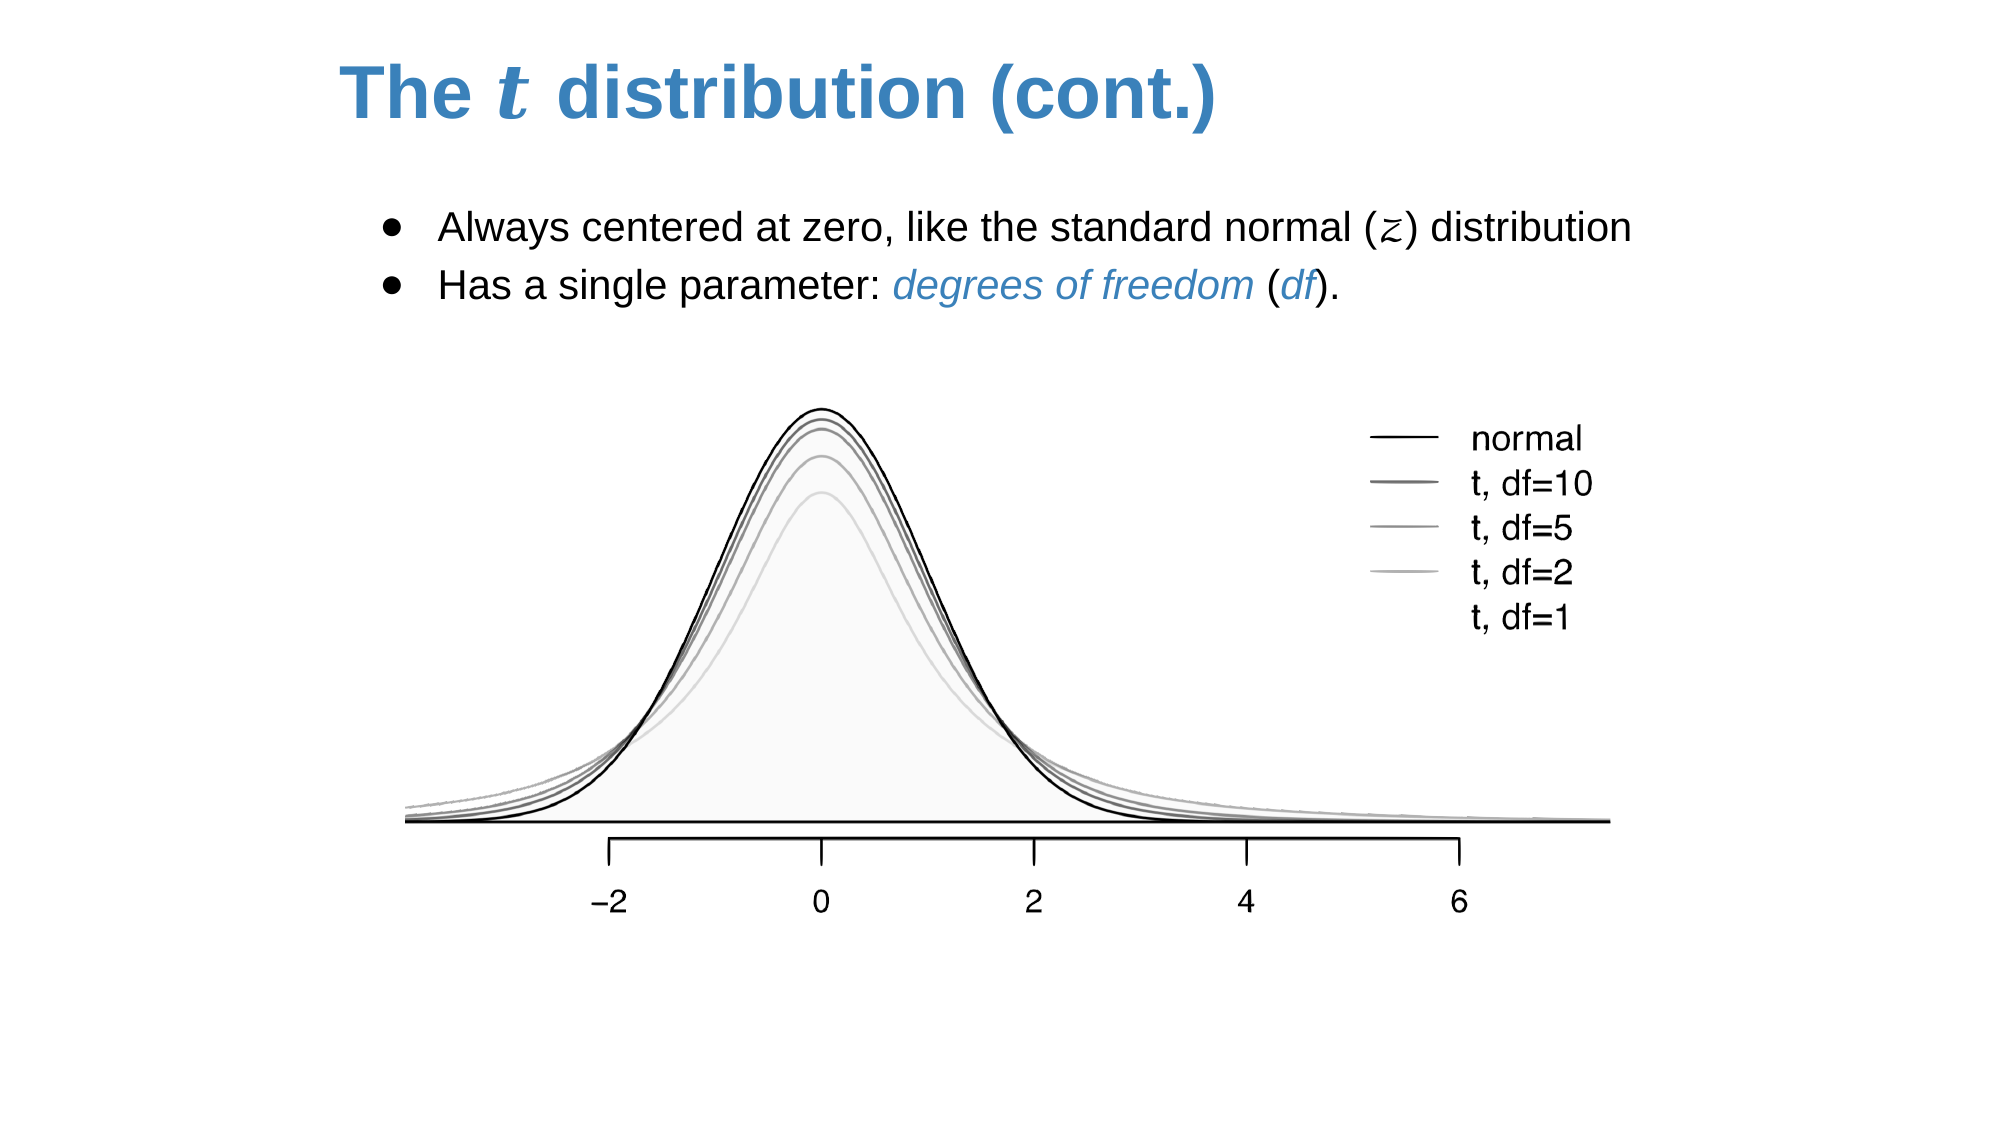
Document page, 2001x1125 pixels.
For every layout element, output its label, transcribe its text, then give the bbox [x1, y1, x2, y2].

picture [375, 358, 1653, 945]
list Always centered at zero, like the standard normal (𝓏) distribution Has a single parameter: degrees of freedom (df). [347, 177, 1653, 866]
title The 𝒕 distribution (cont.) [324, 24, 1675, 149]
